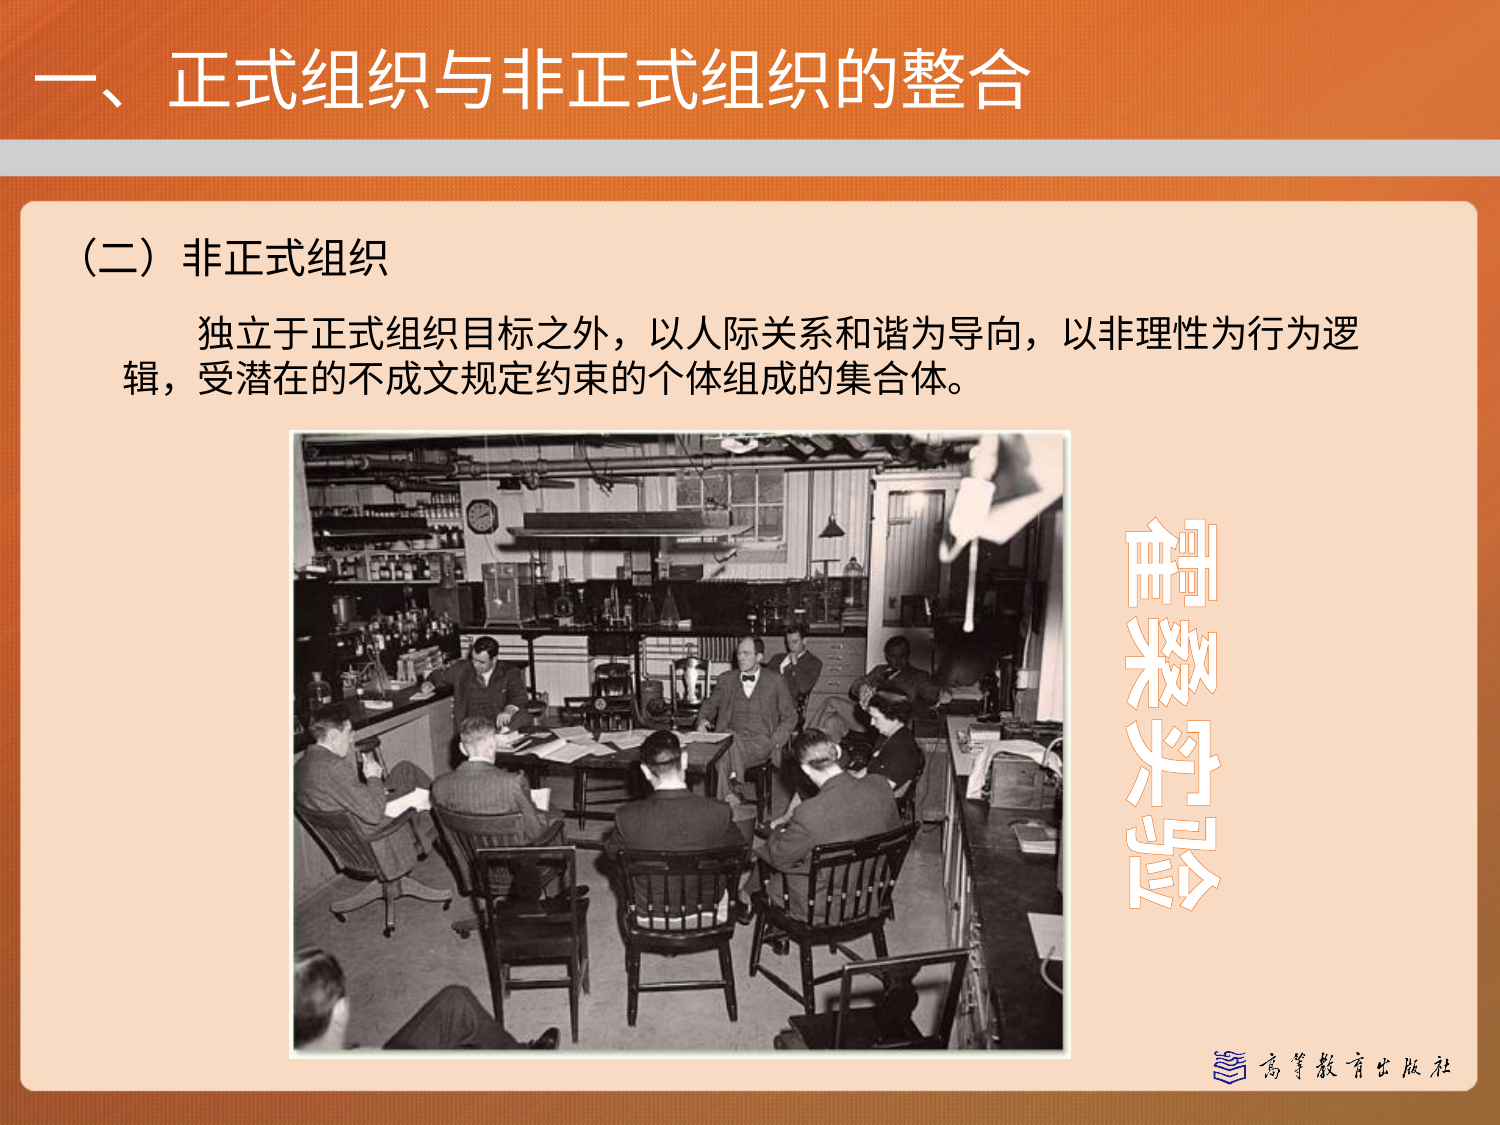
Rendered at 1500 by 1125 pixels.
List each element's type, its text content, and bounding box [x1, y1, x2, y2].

text_box 霍桑实验 [1098, 503, 1250, 923]
picture [0, 0, 1500, 1125]
text_box 独立于正式组织目标之外，以人际关系和谐为导向，以非理性为行为逻辑，受潜在的不成文规定约束的个体组成的集合体。 [108, 302, 1402, 614]
text_box （二）非正式组织 [41, 195, 1447, 324]
text_box 一、正式组织与非正式组织的整合 [17, 30, 1185, 147]
